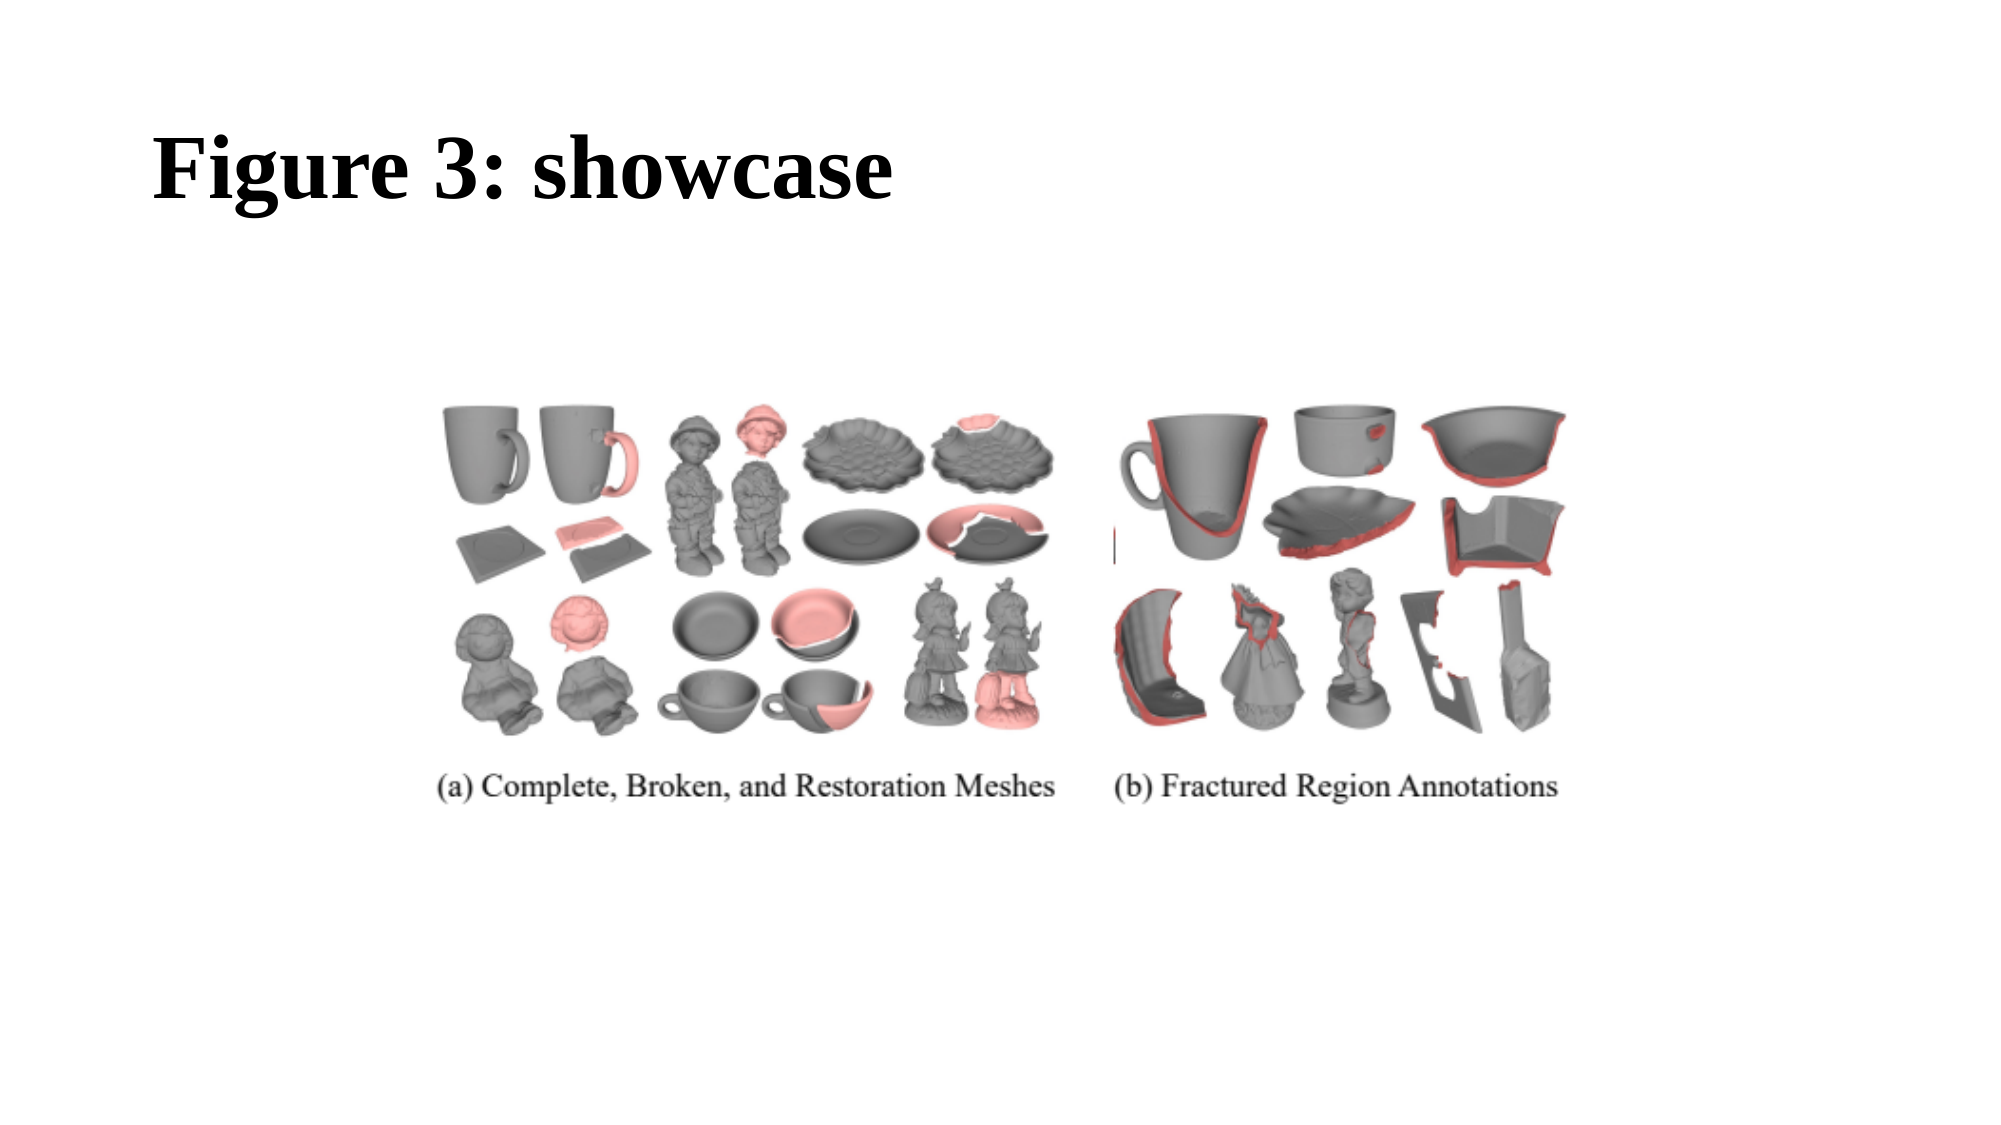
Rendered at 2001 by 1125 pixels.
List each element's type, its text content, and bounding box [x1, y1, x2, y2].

picture [409, 355, 1591, 835]
title Figure 3: showcase [137, 59, 1863, 278]
